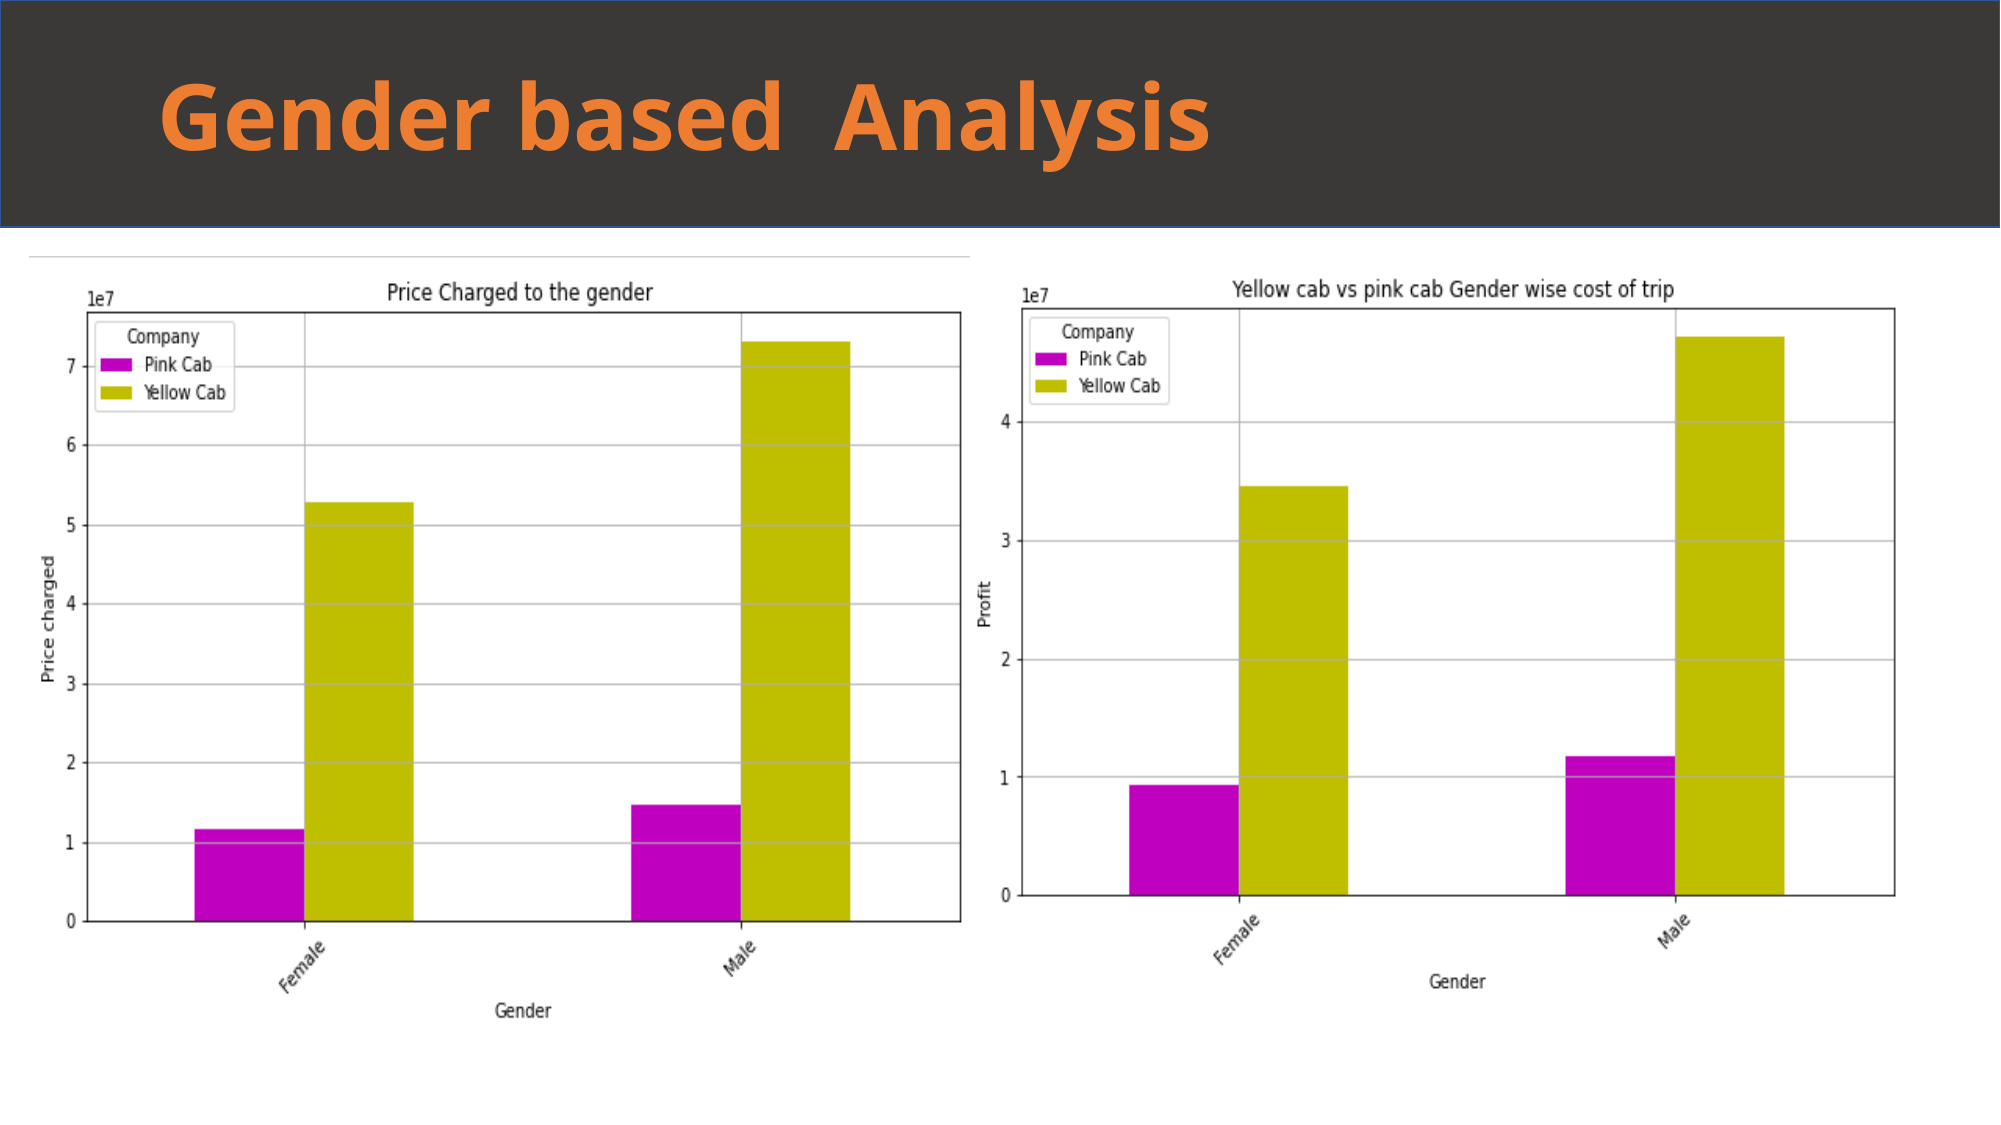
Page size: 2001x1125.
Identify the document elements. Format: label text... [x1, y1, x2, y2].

text_box Gender based Analysis [0, 0, 2000, 228]
picture [29, 256, 1938, 1035]
